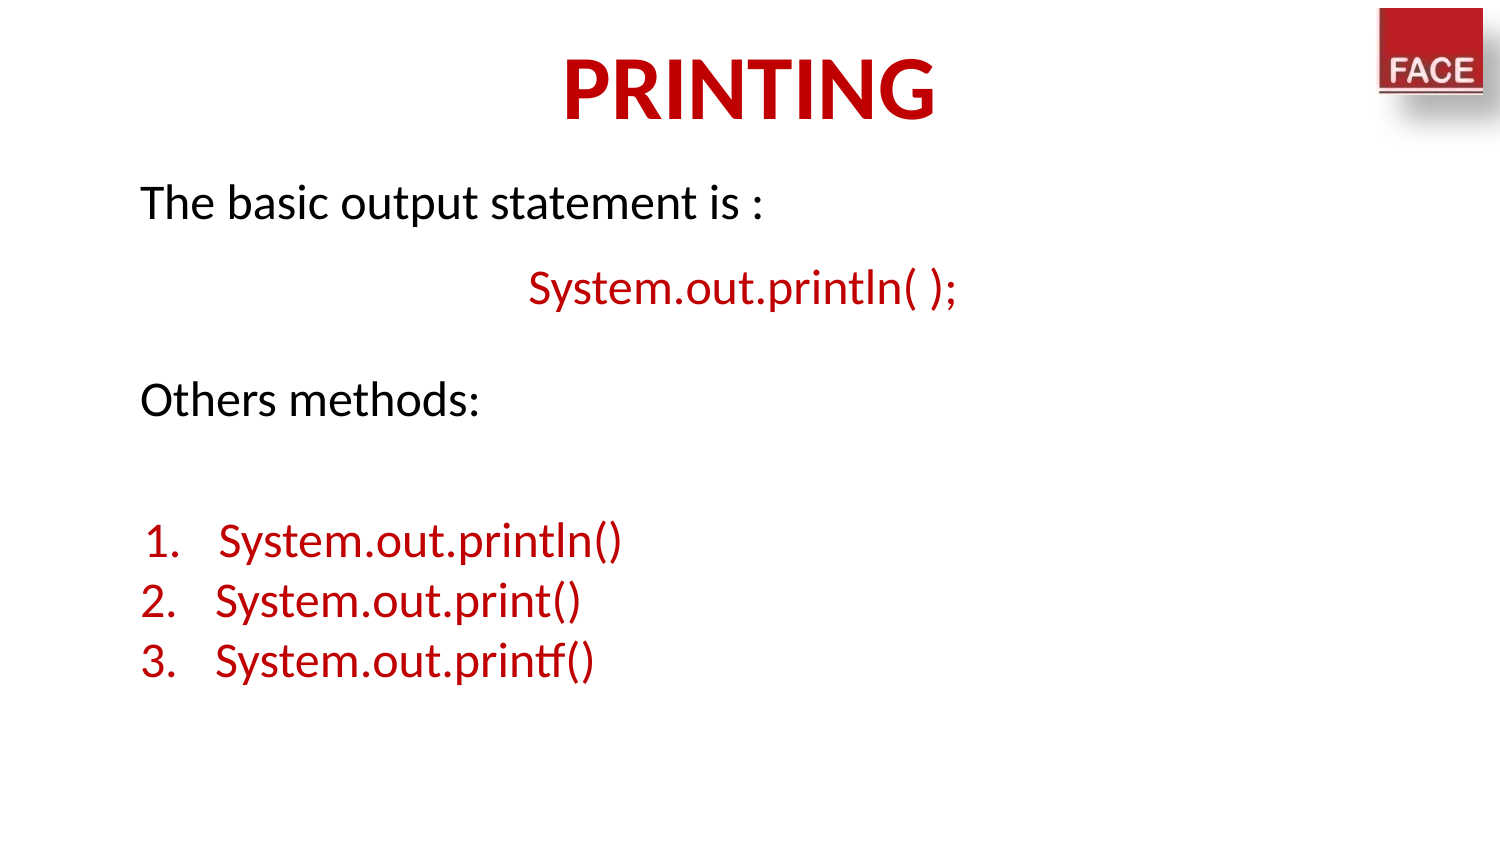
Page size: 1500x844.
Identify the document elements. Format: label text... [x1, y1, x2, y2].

text_box The basic output statement is : [125, 162, 786, 238]
text_box System.out.println() System.out.print() System.out.printf() [125, 499, 642, 695]
picture [1376, 8, 1483, 95]
title PRINTING [131, 28, 1369, 147]
text_box System.out.println( ); [511, 246, 975, 322]
text_box Others methods: [125, 358, 1438, 434]
